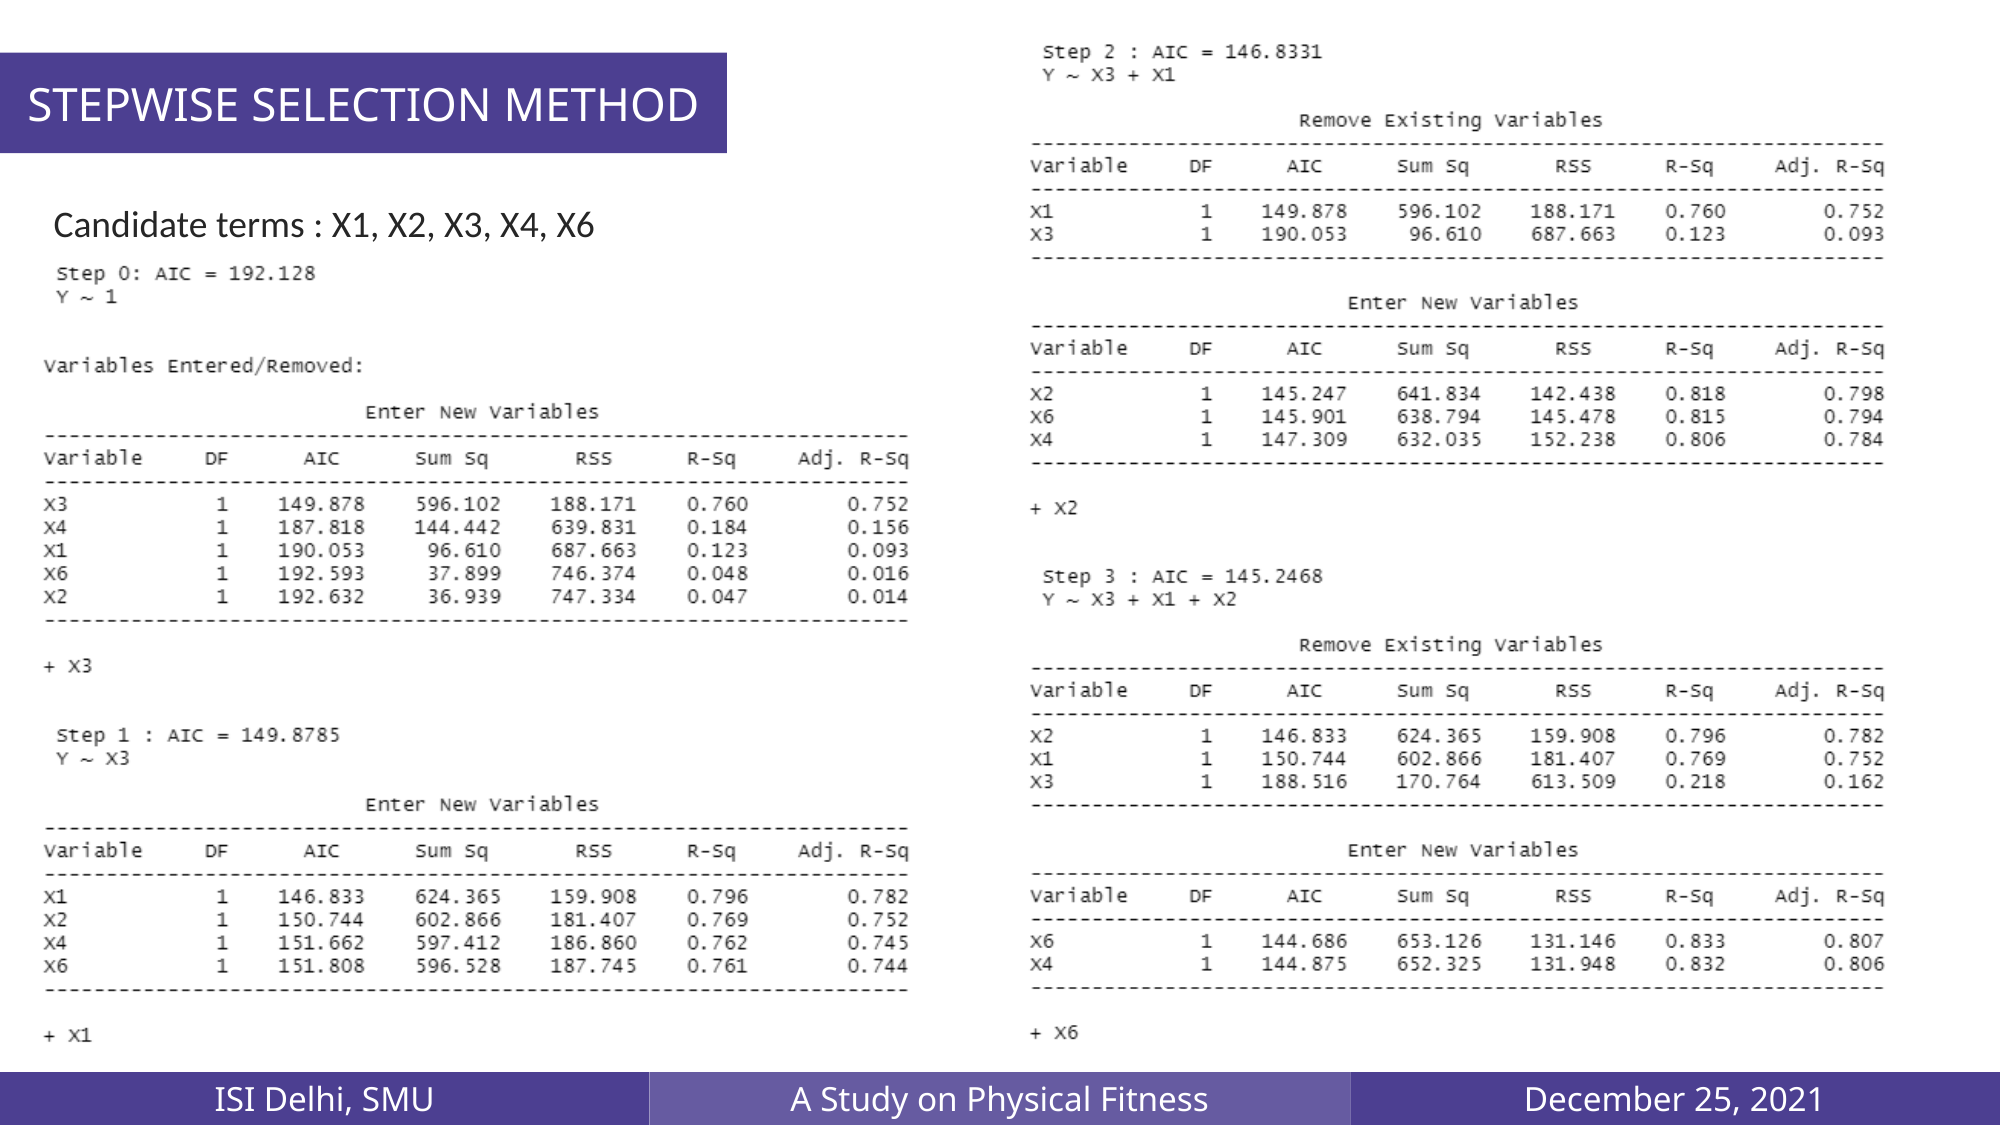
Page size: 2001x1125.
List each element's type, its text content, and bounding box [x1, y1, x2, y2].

text_box December 25, 2021 [1349, 1071, 2000, 1125]
text_box Candidate terms : X1, X2, X3, X4, X6 [38, 195, 689, 250]
text_box A Study on Physical Fitness [651, 1071, 1349, 1125]
text_box STEPWISE SELECTION METHOD [0, 52, 728, 154]
picture [1026, 25, 1970, 1059]
picture [38, 251, 974, 1059]
text_box ISI Delhi, SMU [0, 1071, 651, 1125]
